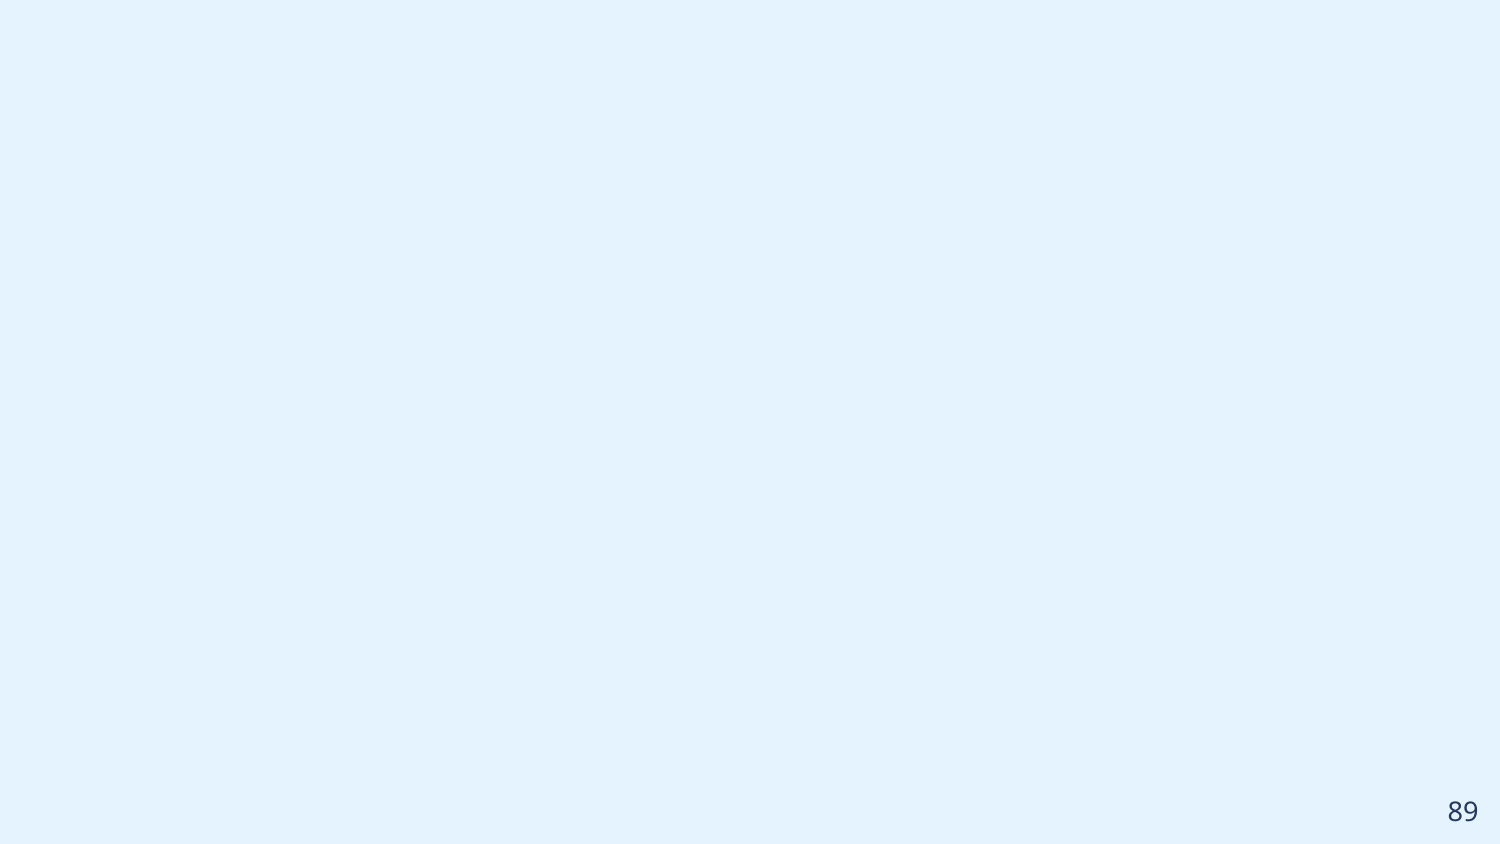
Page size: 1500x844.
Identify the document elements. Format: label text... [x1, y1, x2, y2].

slide_number ‹#› [1403, 779, 1494, 844]
